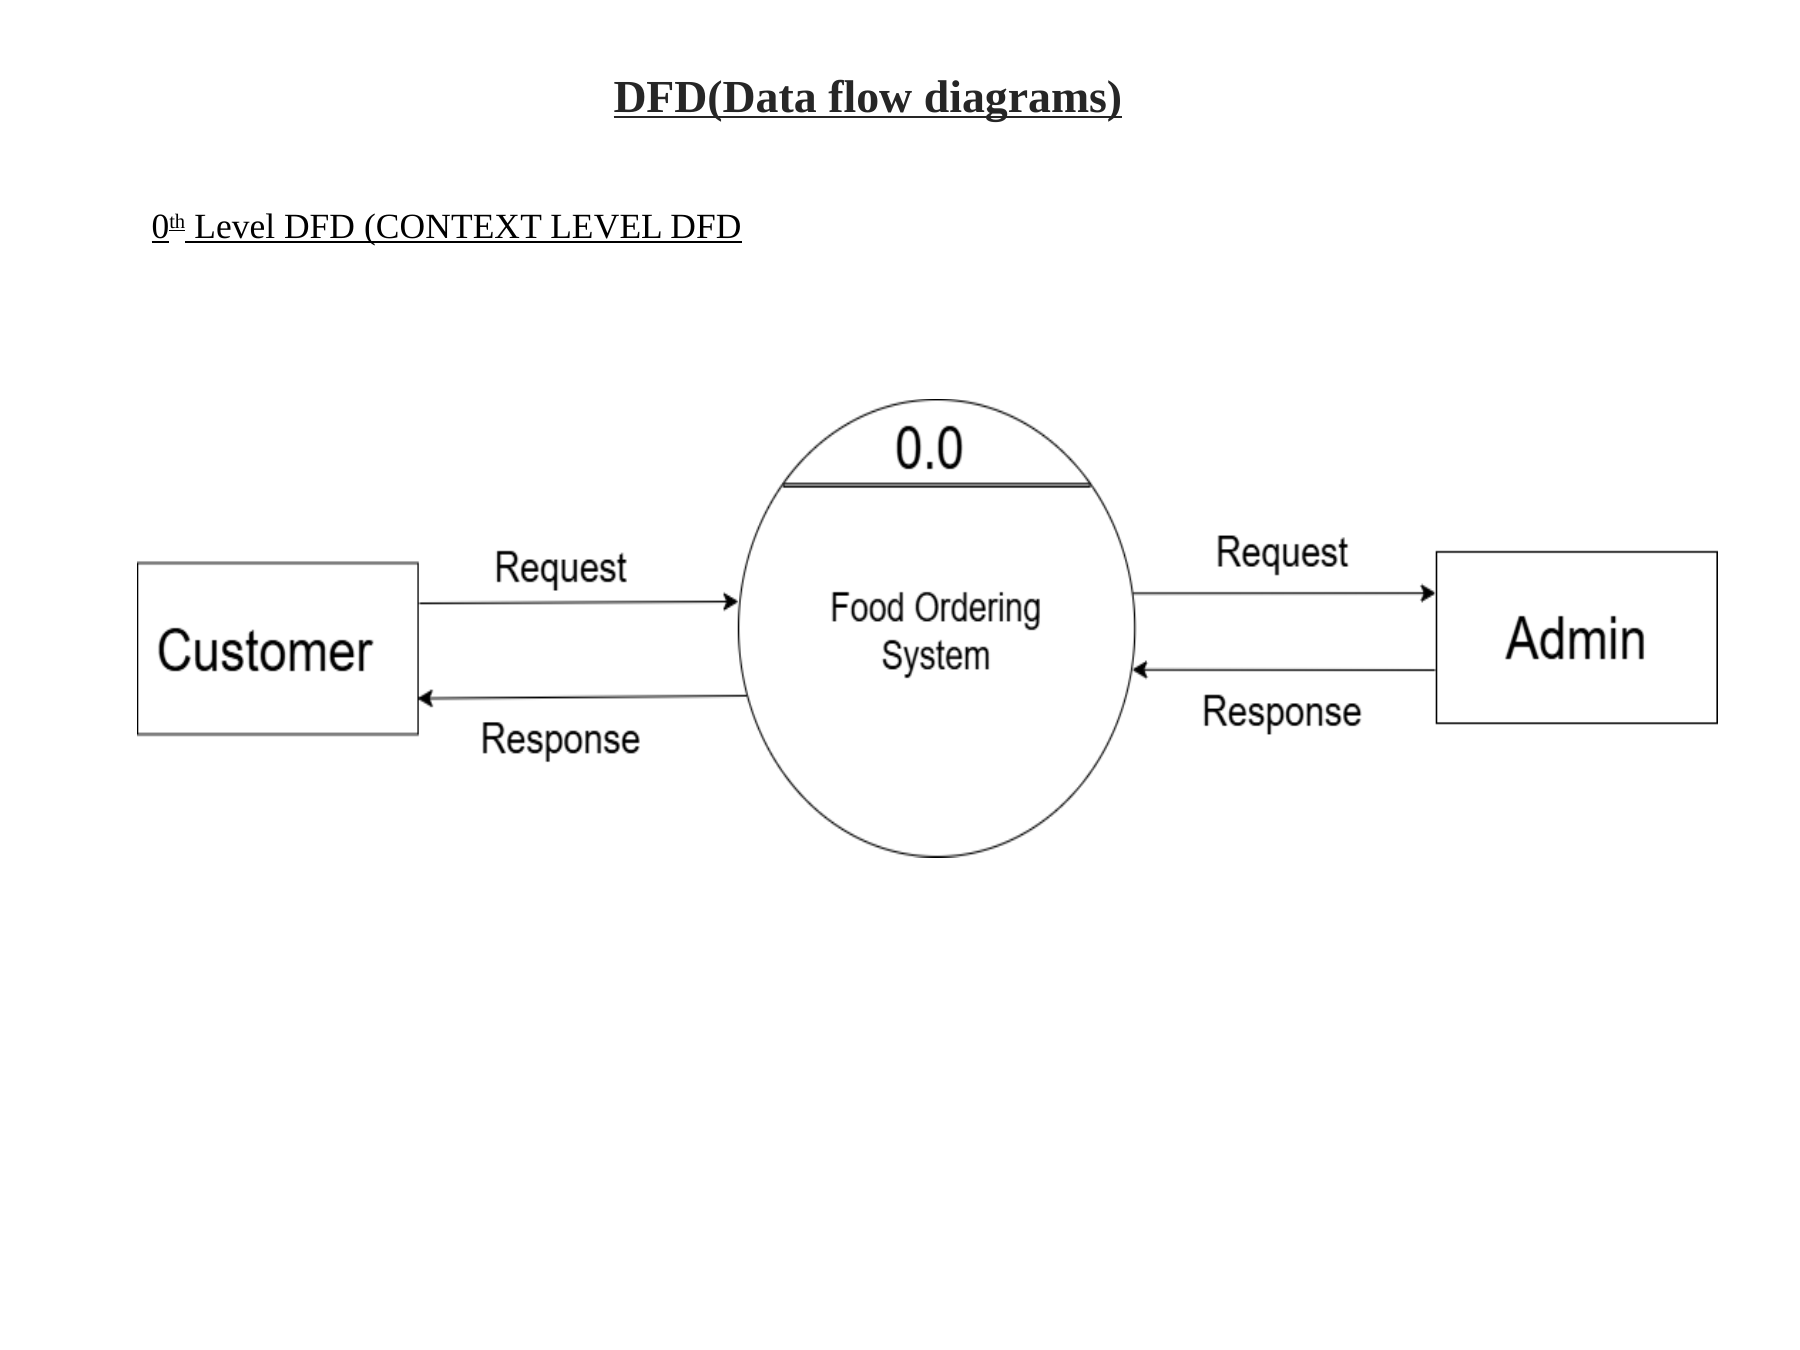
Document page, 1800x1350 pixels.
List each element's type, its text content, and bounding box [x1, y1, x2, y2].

text_box 0th Level DFD (CONTEXT LEVEL DFD [134, 195, 1005, 255]
text_box DFD(Data flow diagrams) [509, 60, 1245, 173]
picture [137, 399, 1718, 858]
